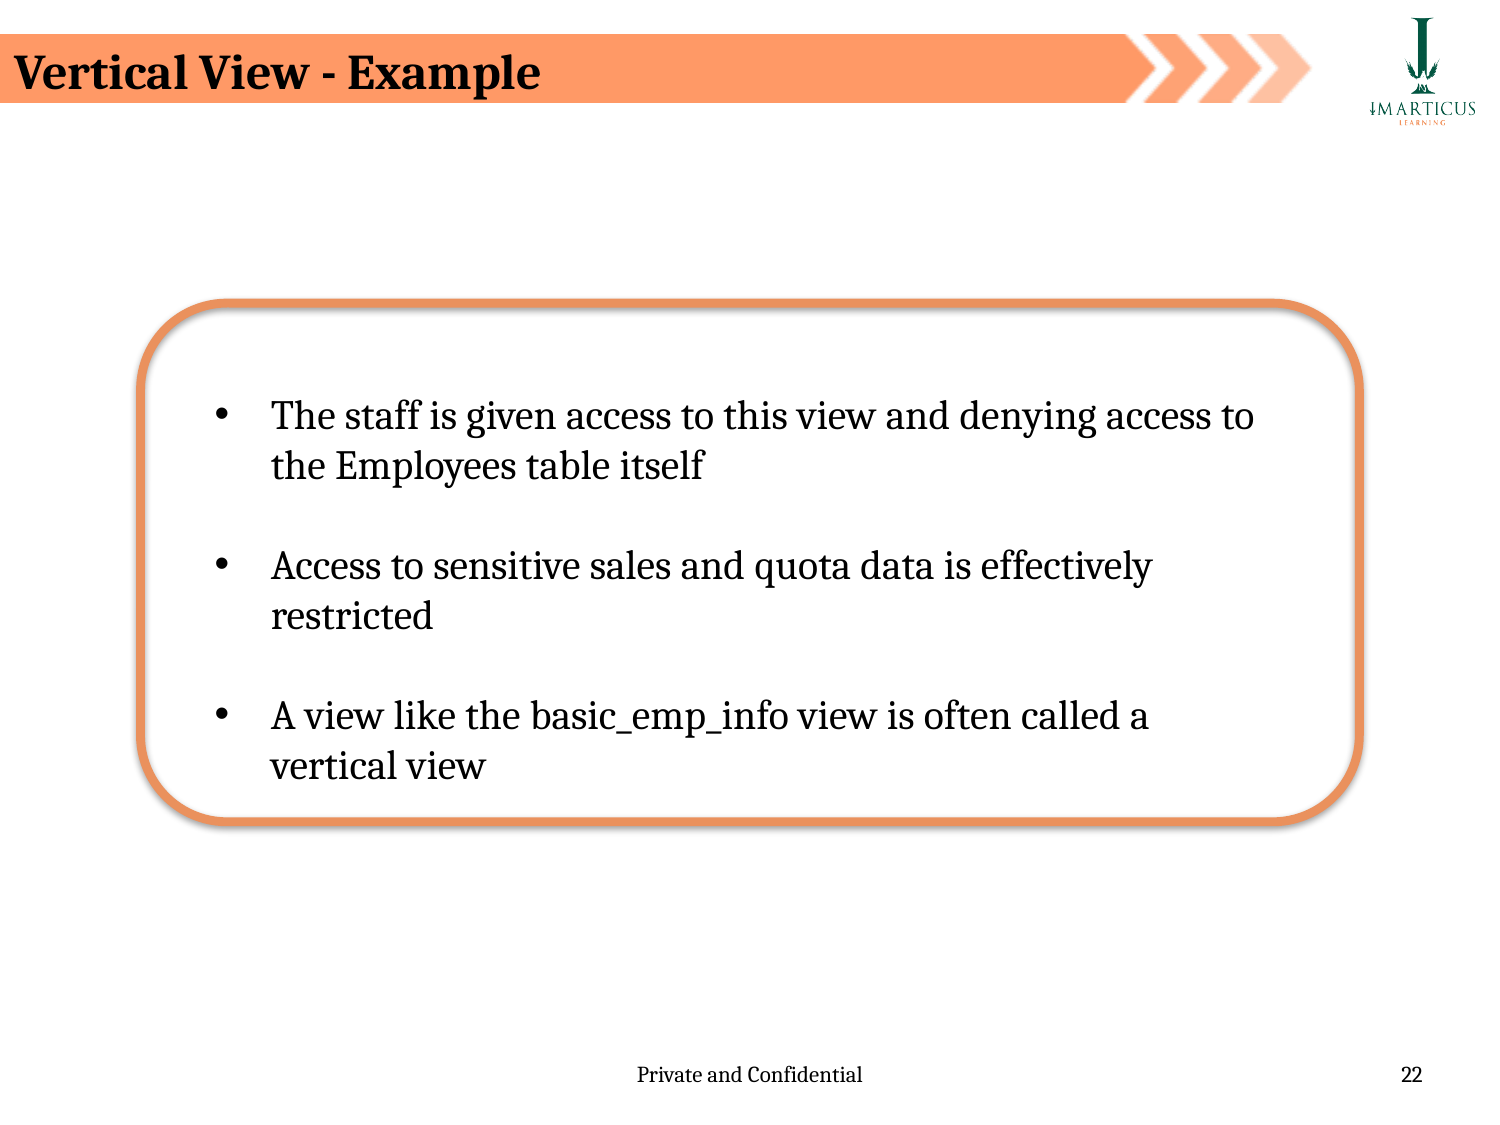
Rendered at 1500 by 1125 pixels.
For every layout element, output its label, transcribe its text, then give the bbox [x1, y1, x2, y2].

text_box [139, 302, 1361, 823]
text_box Vertical View - Example [0, 32, 1138, 125]
text_box The staff is given access to this view and denying access to the Employees table itself Access to sensitive sales and quota data is effectively restricted A view like the basic_emp_info view is often called a vertical view [199, 380, 1301, 796]
picture [1138, 0, 1500, 150]
